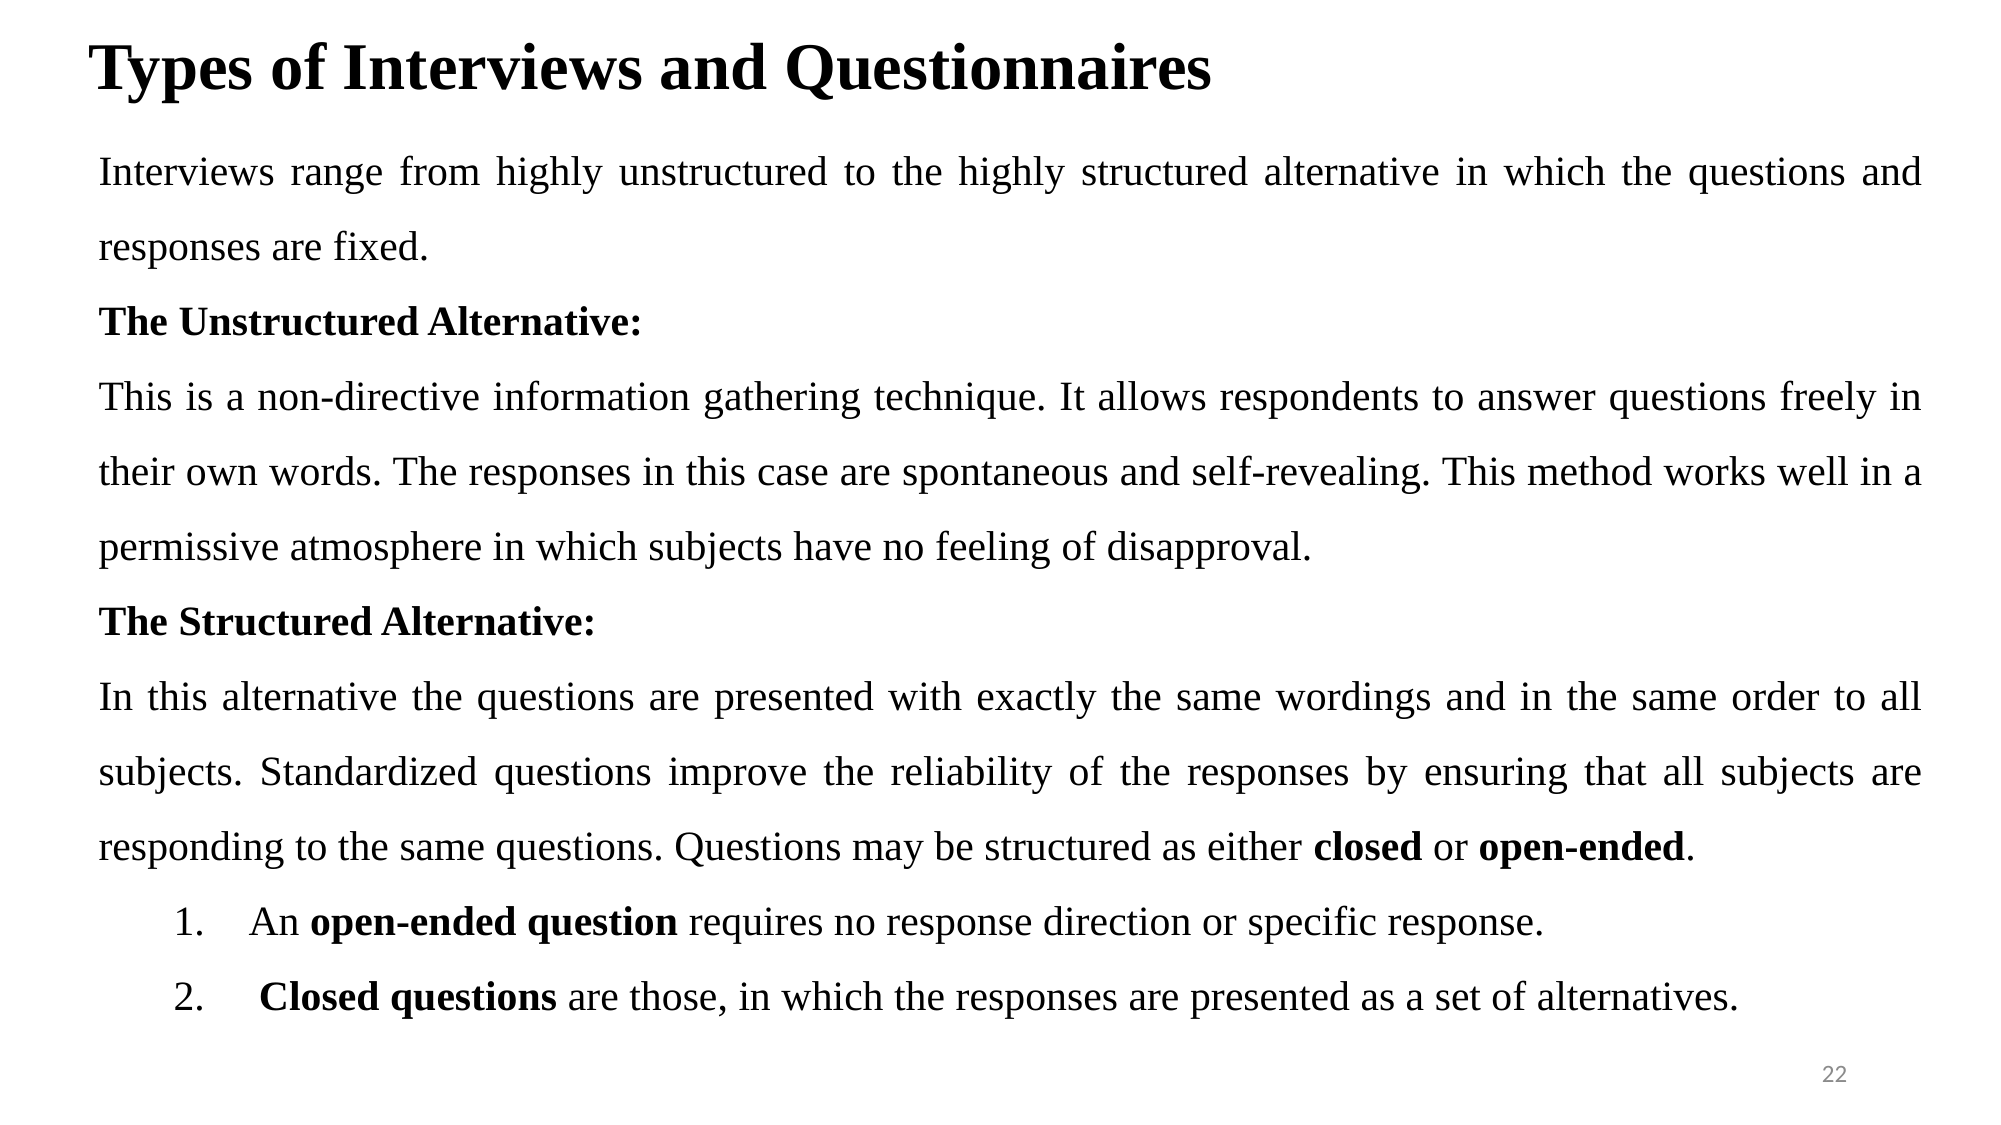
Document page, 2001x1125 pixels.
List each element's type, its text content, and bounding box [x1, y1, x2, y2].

title Types of Interviews and Questionnaires [73, 0, 1799, 111]
text_box Interviews range from highly unstructured to the highly structured alternative in which the questions and responses are fixed. The Unstructured Alternative: This is a non-directive information gathering technique. It allows respondents to answer questions freely in their own words. The responses in this case are spontaneous and self-revealing. This method works well in a permissive atmosphere in which subjects have no feeling of disapproval. The Structured Alternative: In this alternative the questions are presented with exactly the same wordings and in the same order to all subjects. Standardized questions improve the reliability of the responses by ensuring that all subjects are responding to the same questions. Questions may be structured as either closed or open-ended. An open-ended question requires no response direction or specific response. Closed questions are those, in which the responses are presented as a set of alternatives. [46, 111, 1939, 1102]
slide_number 22 [1412, 1042, 1863, 1103]
